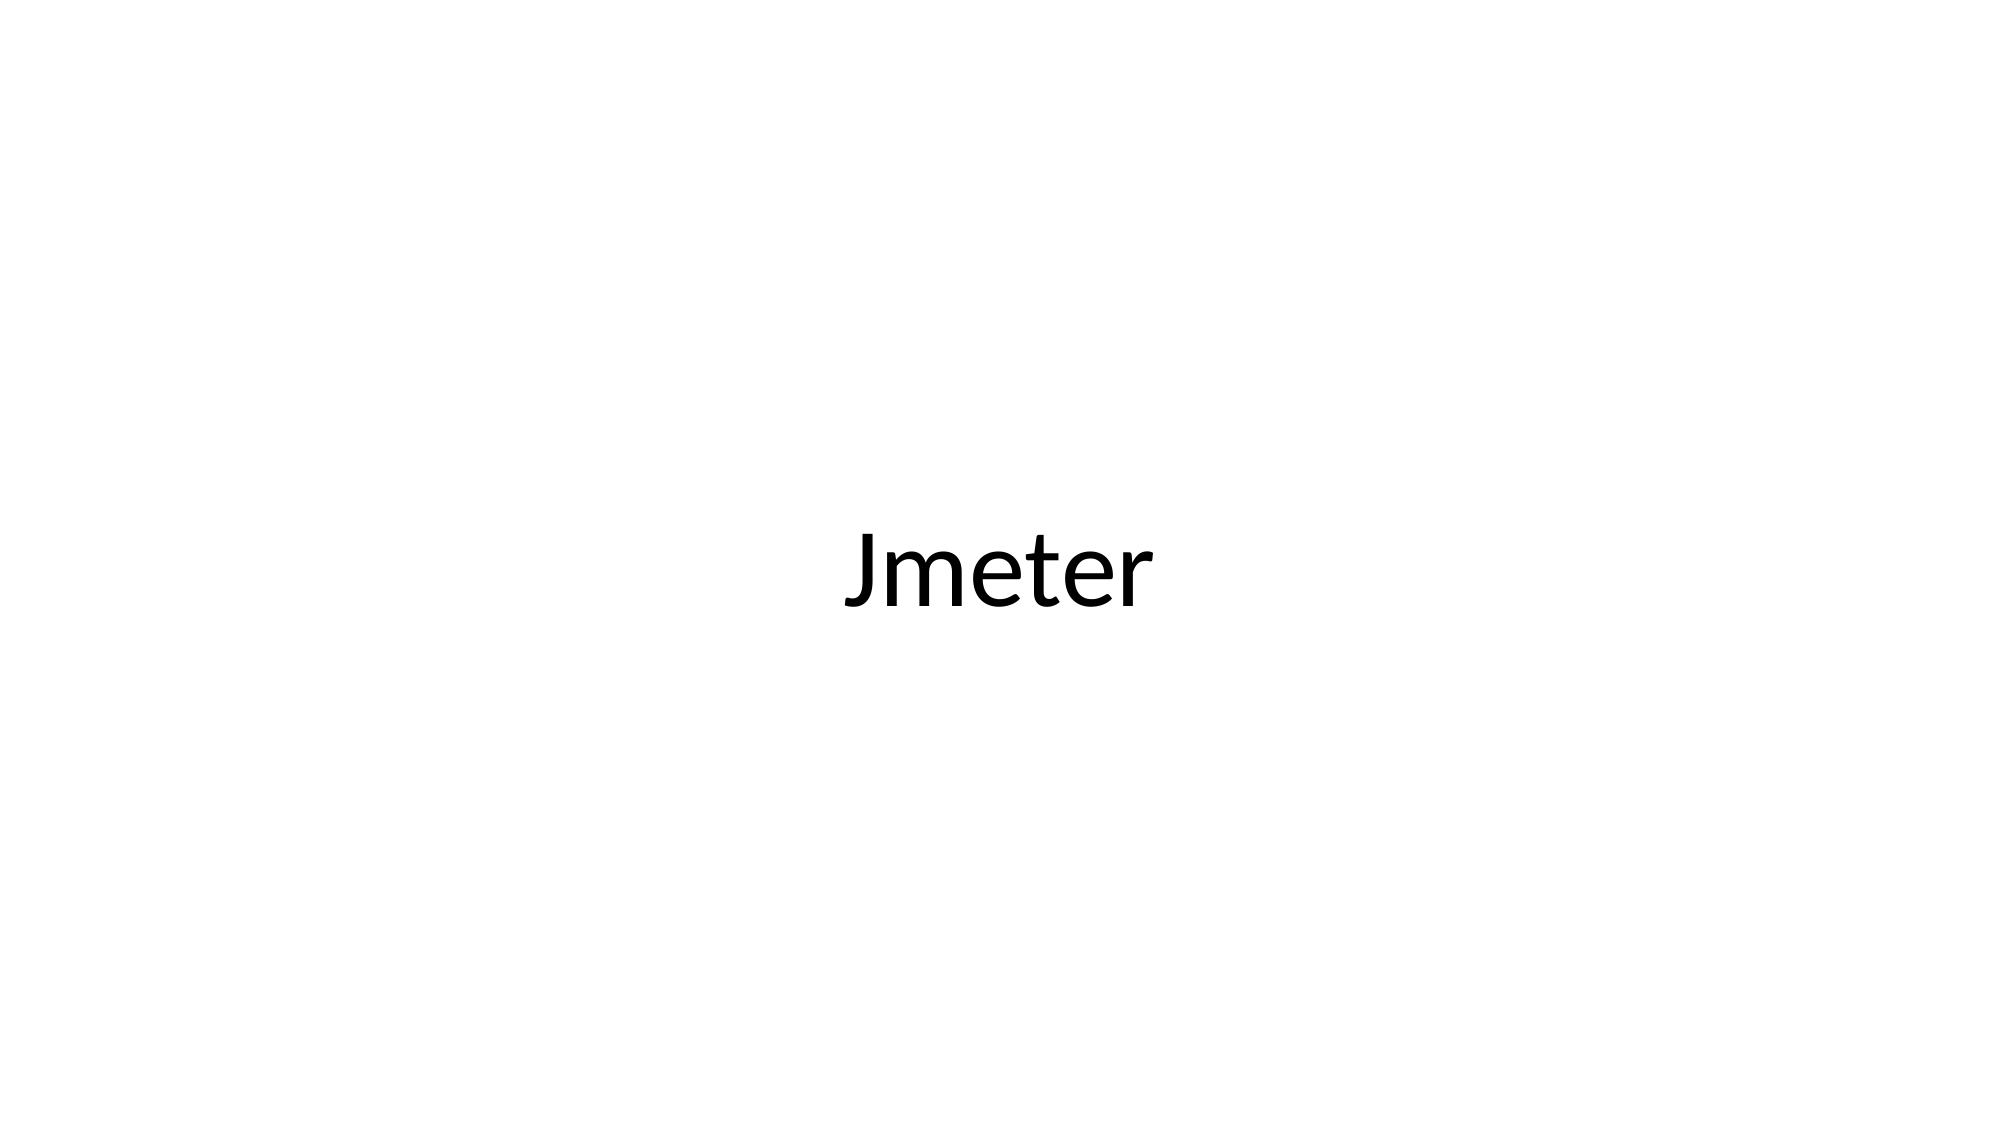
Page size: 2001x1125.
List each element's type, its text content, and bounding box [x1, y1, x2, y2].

text_box Jmeter [828, 486, 1172, 637]
